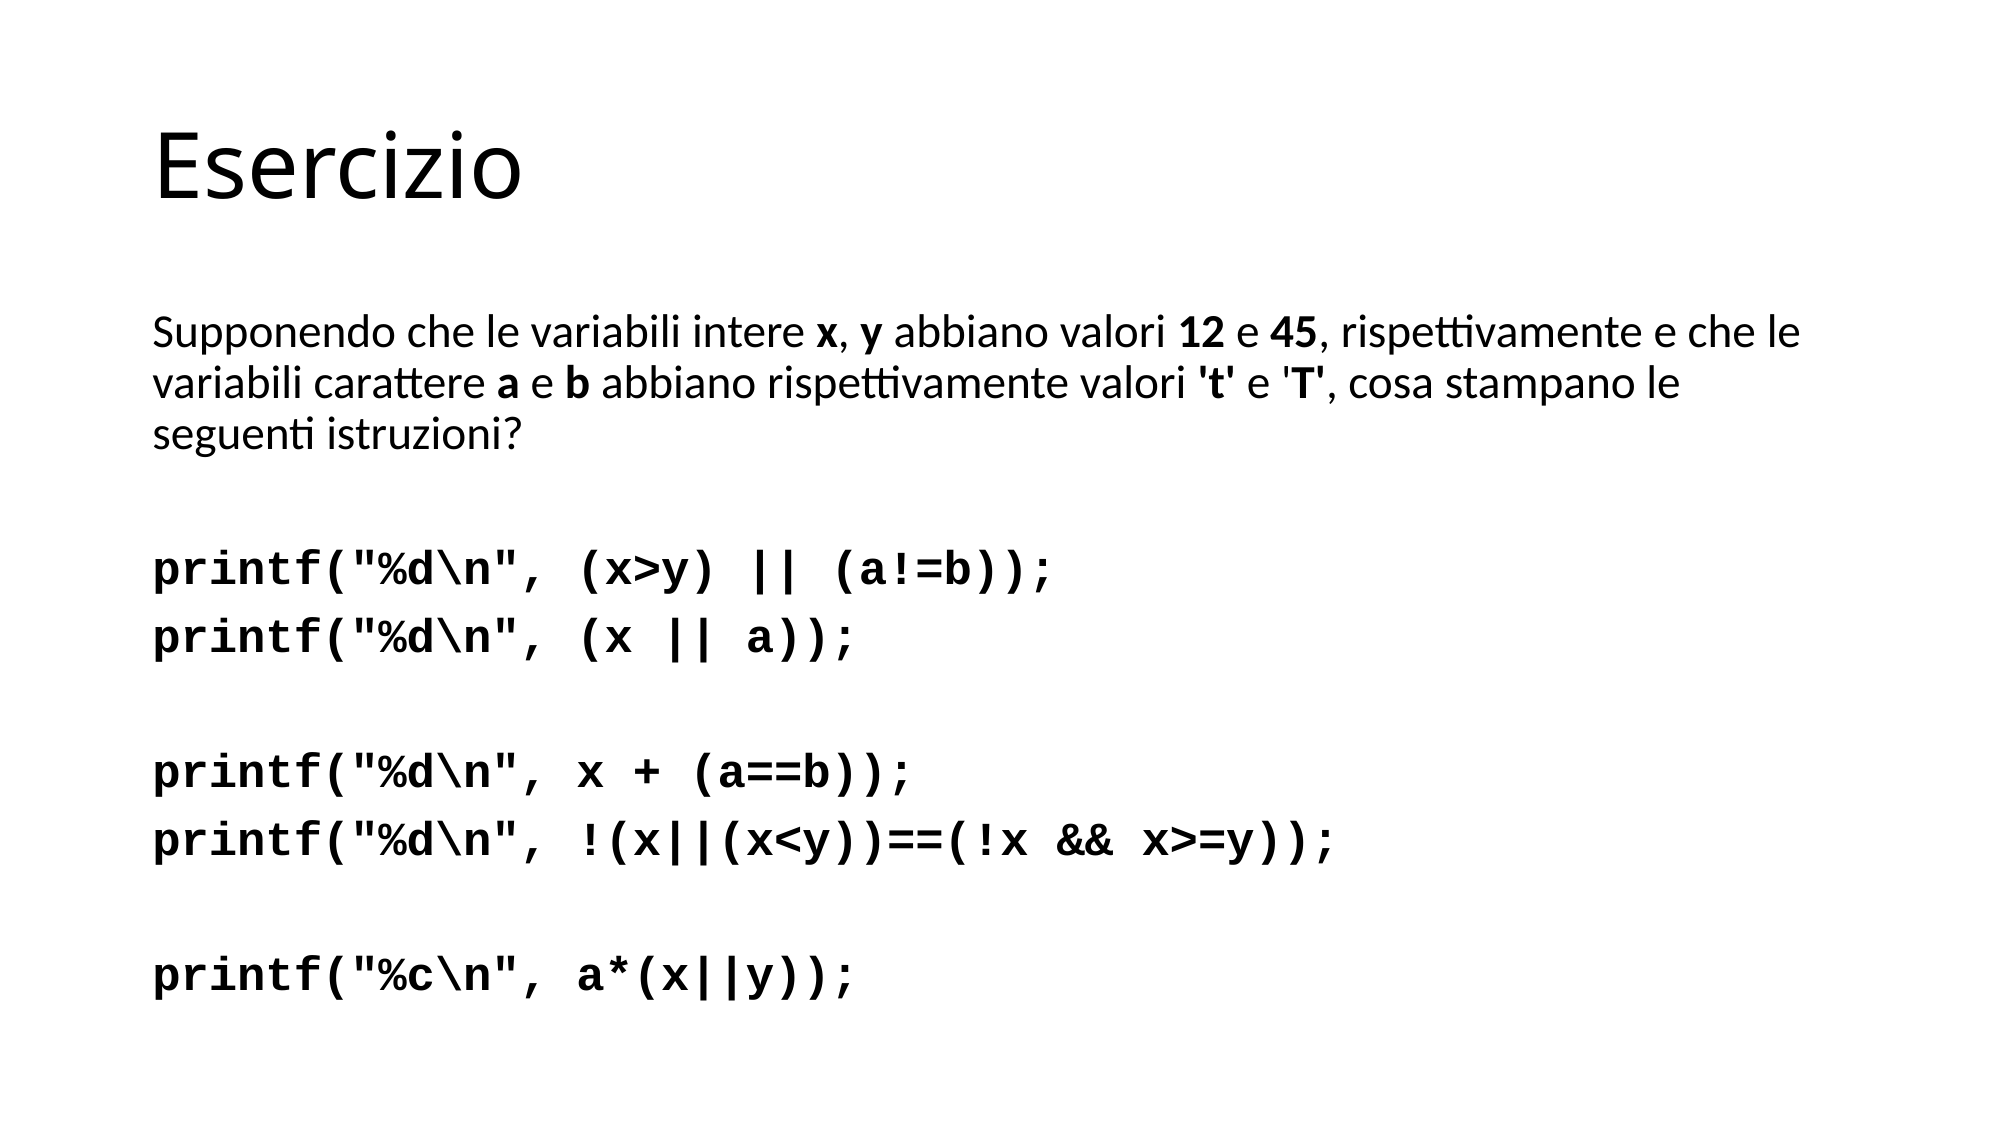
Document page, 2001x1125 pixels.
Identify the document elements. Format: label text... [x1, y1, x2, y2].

list Supponendo che le variabili intere x, y abbiano valori 12 e 45, rispettivamente e che le variabili carattere a e b abbiano rispettivamente valori 't' e 'T', cosa stampano le seguenti istruzioni? printf("%d\n", (x>y) || (a!=b)); printf("%d\n", (x || a)); printf("%d\n", x + (a==b)); printf("%d\n", !(x||(x<y))==(!x && x>=y)); printf("%c\n", a*(x||y)); [137, 299, 1863, 1014]
title Esercizio [137, 59, 1863, 278]
